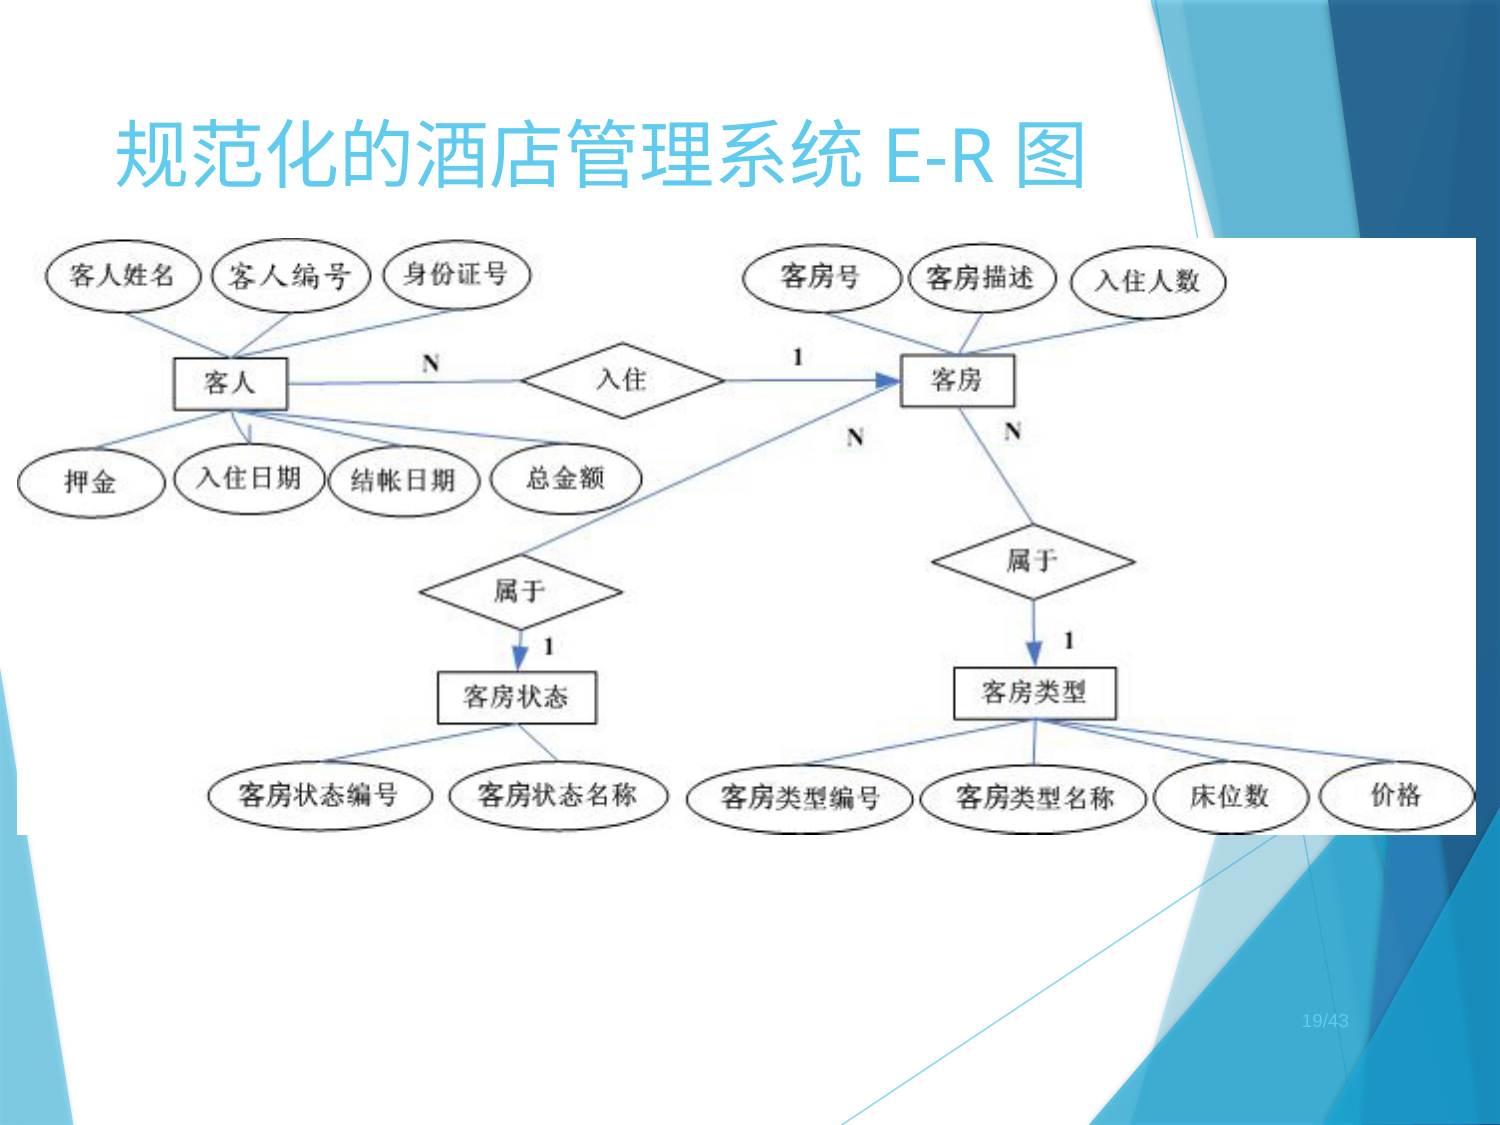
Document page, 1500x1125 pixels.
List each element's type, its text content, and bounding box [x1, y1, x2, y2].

slide_number 19/43 [1280, 990, 1365, 1051]
picture [17, 238, 1476, 835]
title 规范化的酒店管理系统E-R图 [99, 99, 1365, 207]
